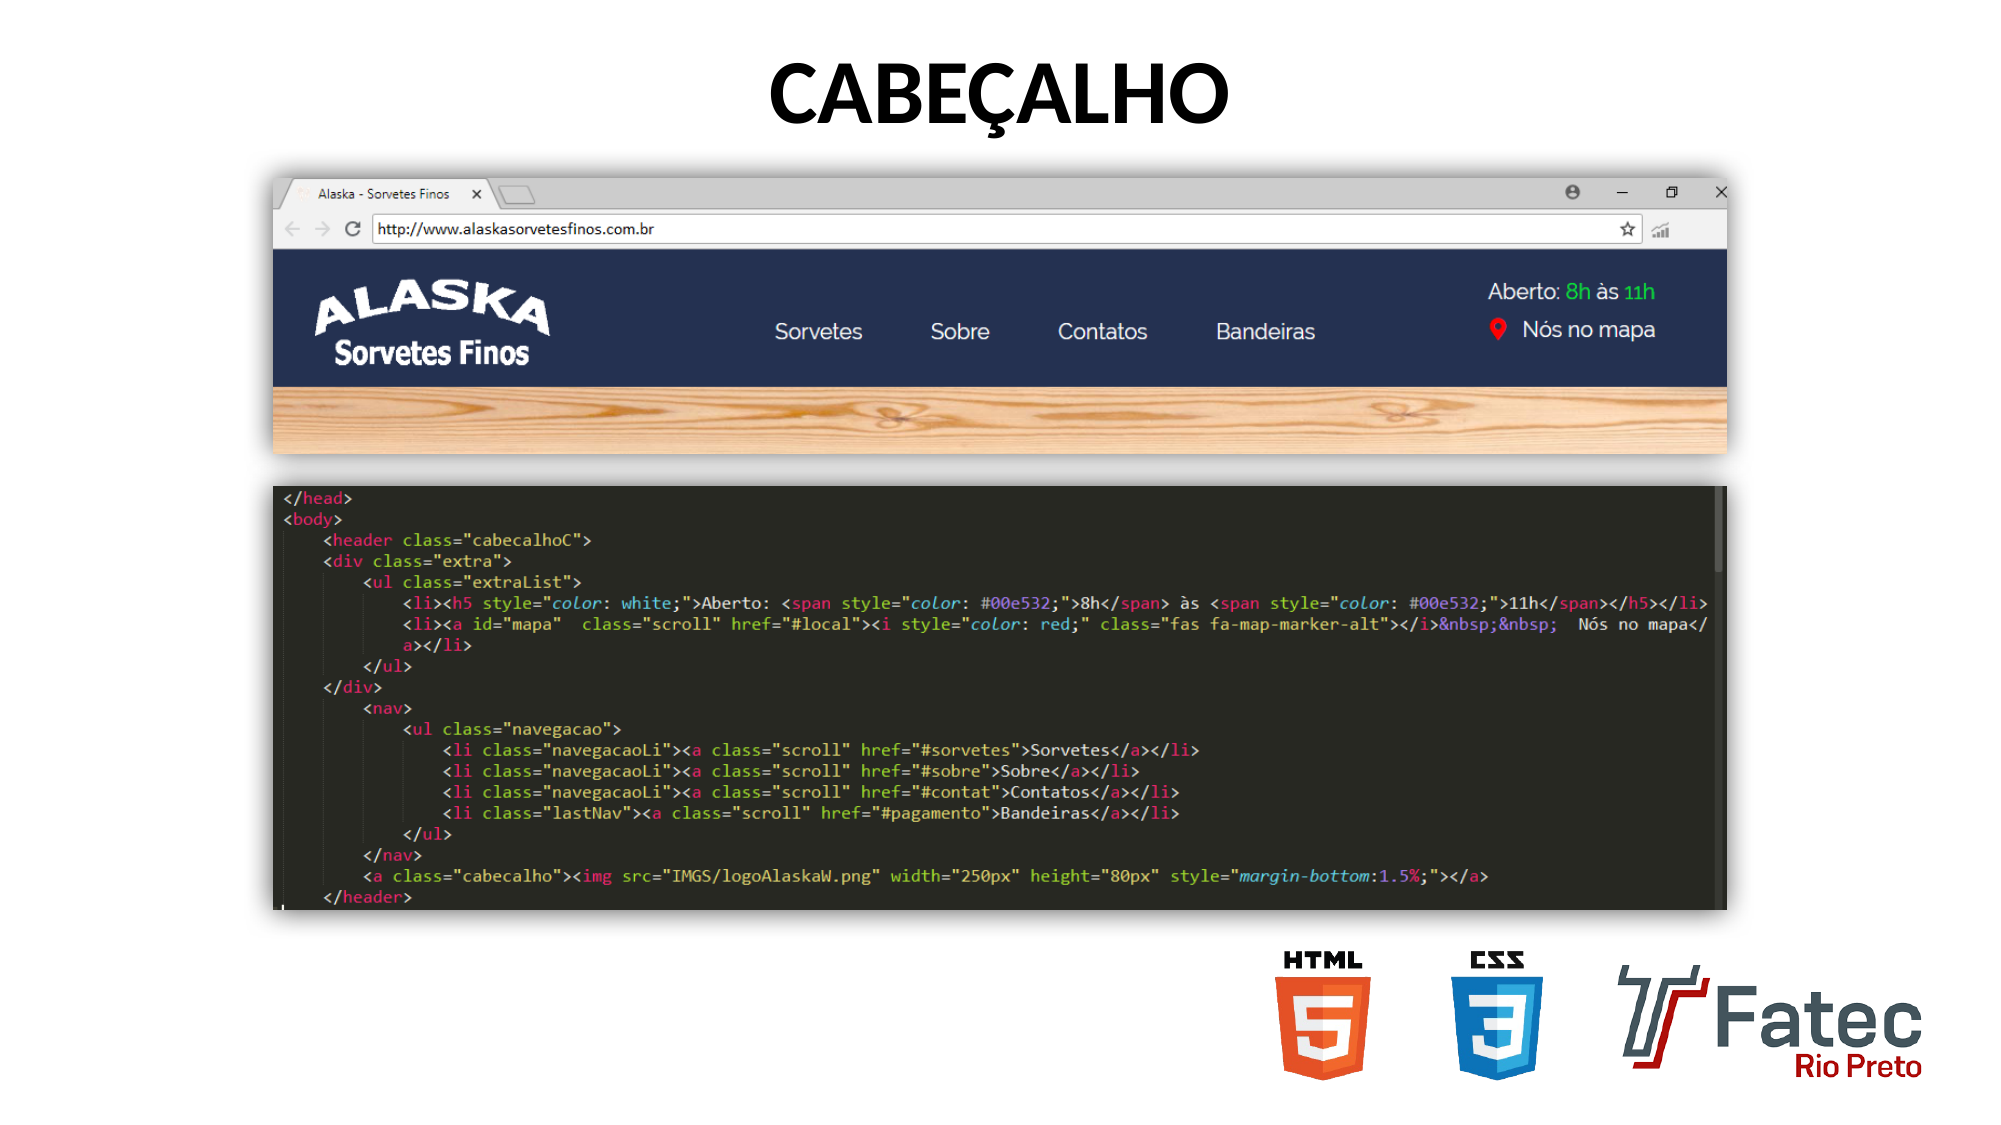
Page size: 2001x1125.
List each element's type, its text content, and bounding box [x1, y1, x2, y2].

text_box CABEÇALHO [460, 24, 1540, 150]
picture [273, 486, 1727, 910]
picture [273, 178, 1727, 454]
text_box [1275, 951, 1543, 1081]
picture [1613, 963, 1923, 1081]
